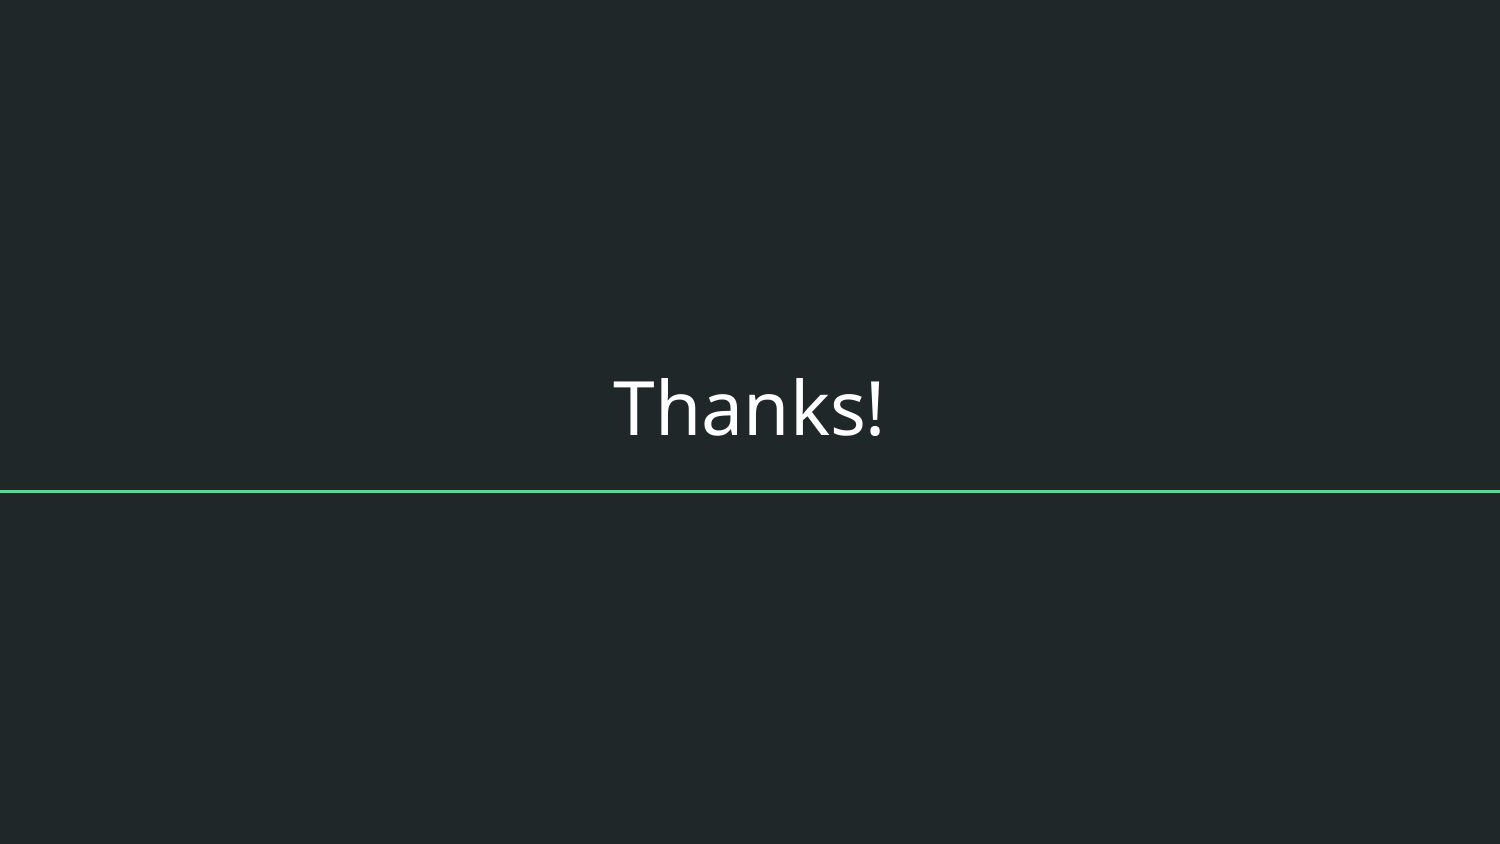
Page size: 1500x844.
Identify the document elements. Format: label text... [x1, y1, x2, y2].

title Thanks! [83, 337, 1417, 466]
